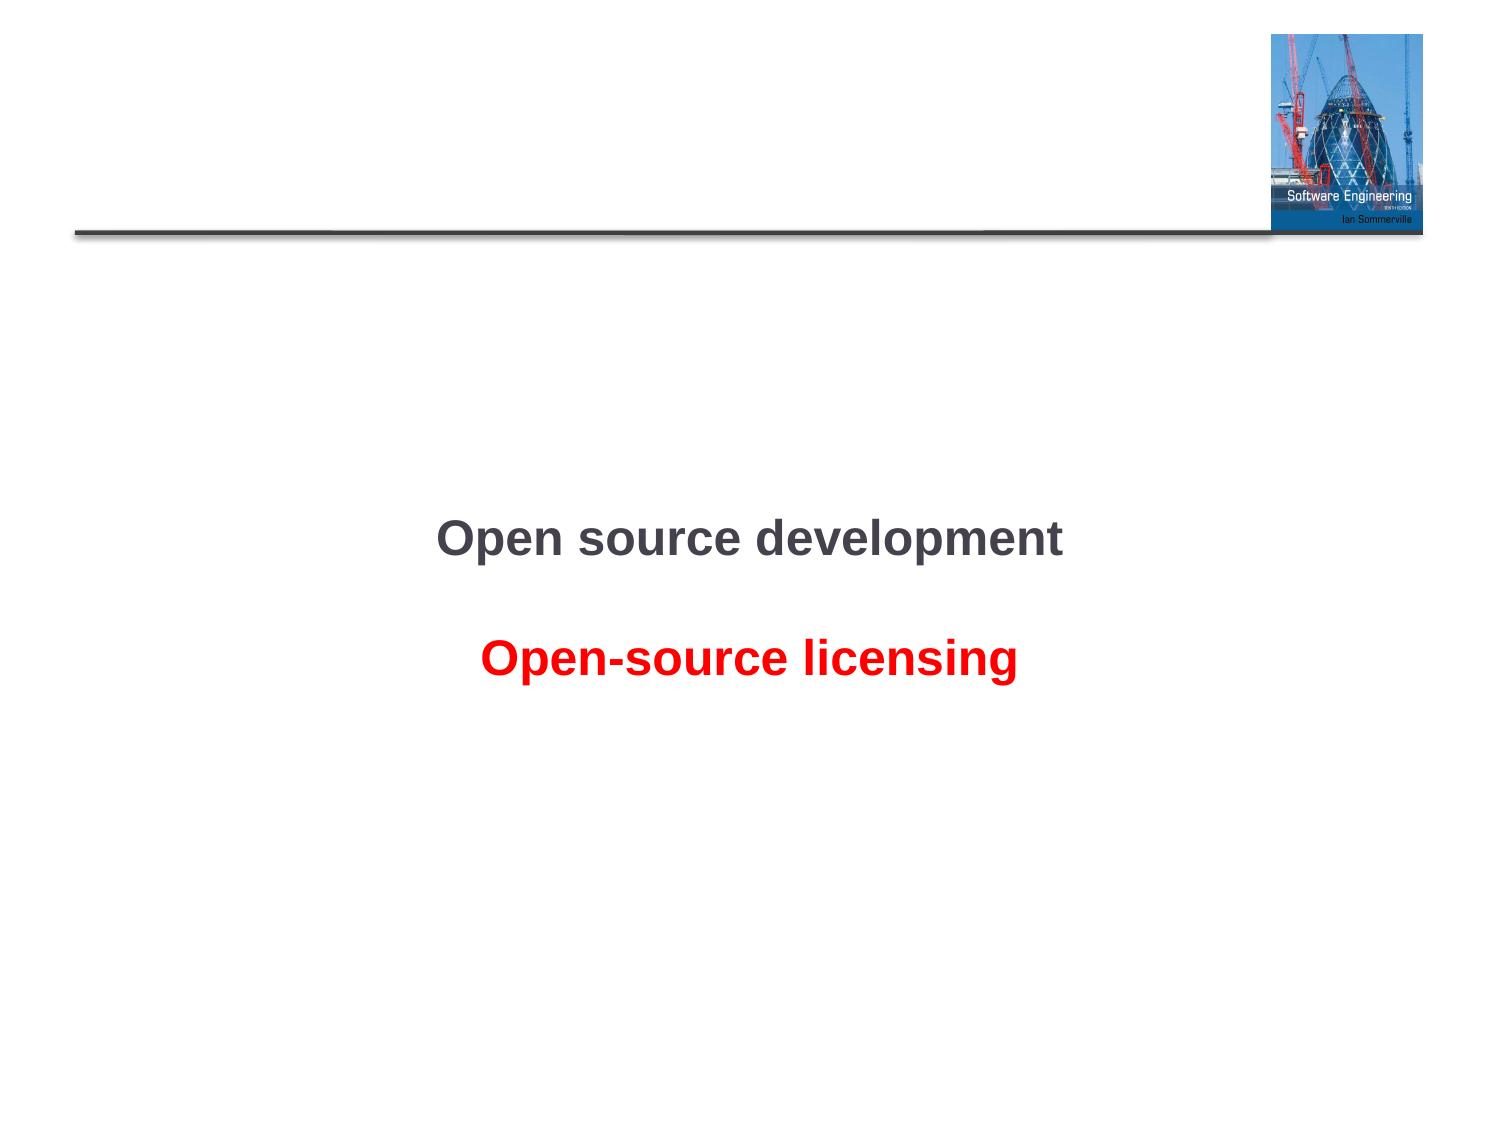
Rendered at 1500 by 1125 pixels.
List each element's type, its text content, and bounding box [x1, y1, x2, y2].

title Open source development Open-source licensing [74, 468, 1426, 723]
picture [1271, 34, 1423, 230]
